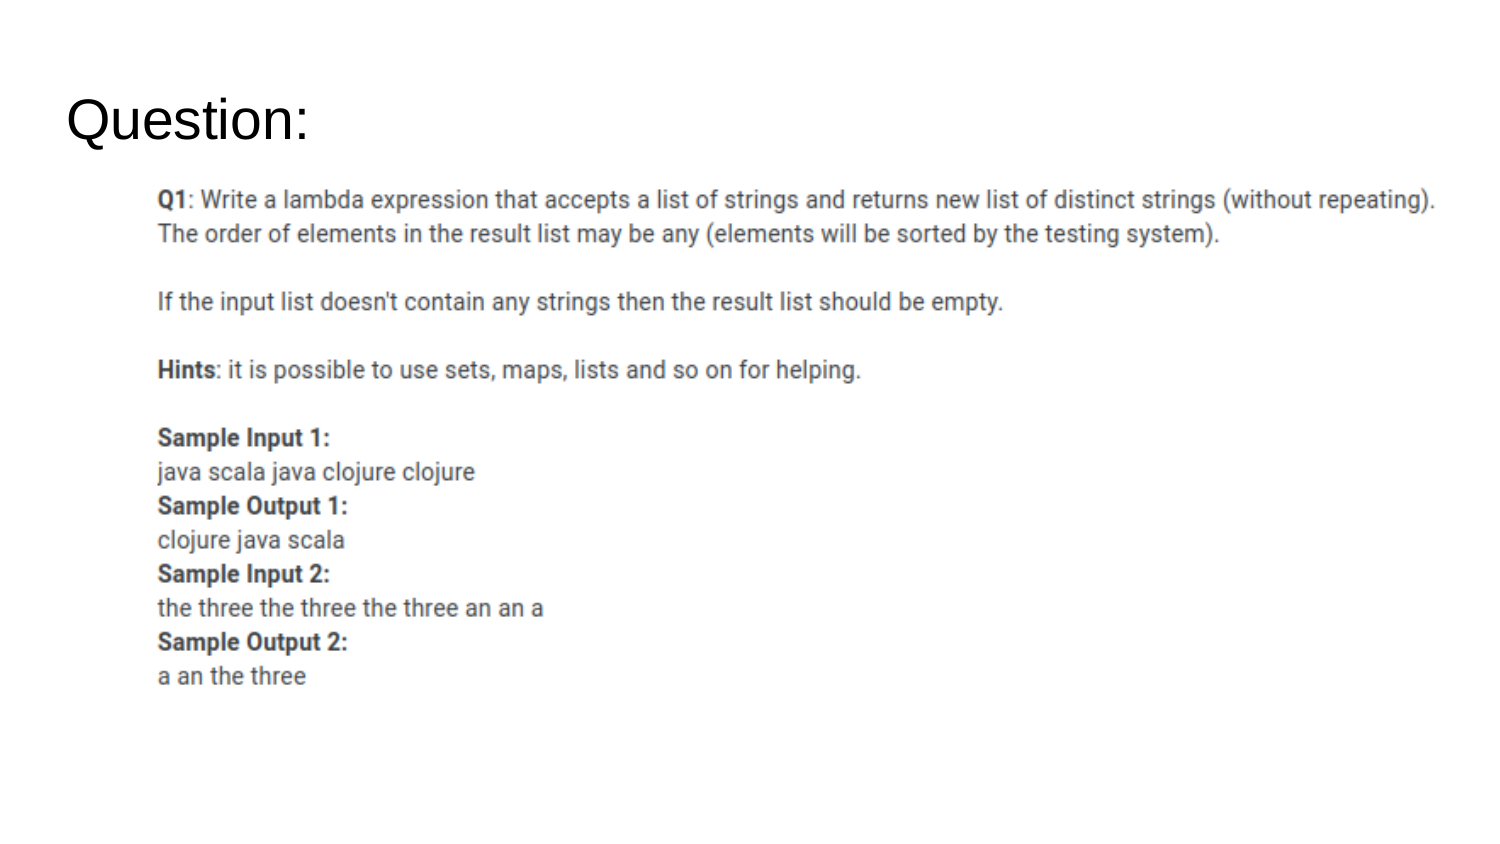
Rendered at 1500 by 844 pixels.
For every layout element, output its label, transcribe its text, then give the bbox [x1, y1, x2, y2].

picture [145, 183, 1459, 702]
title Question: [51, 72, 1449, 167]
